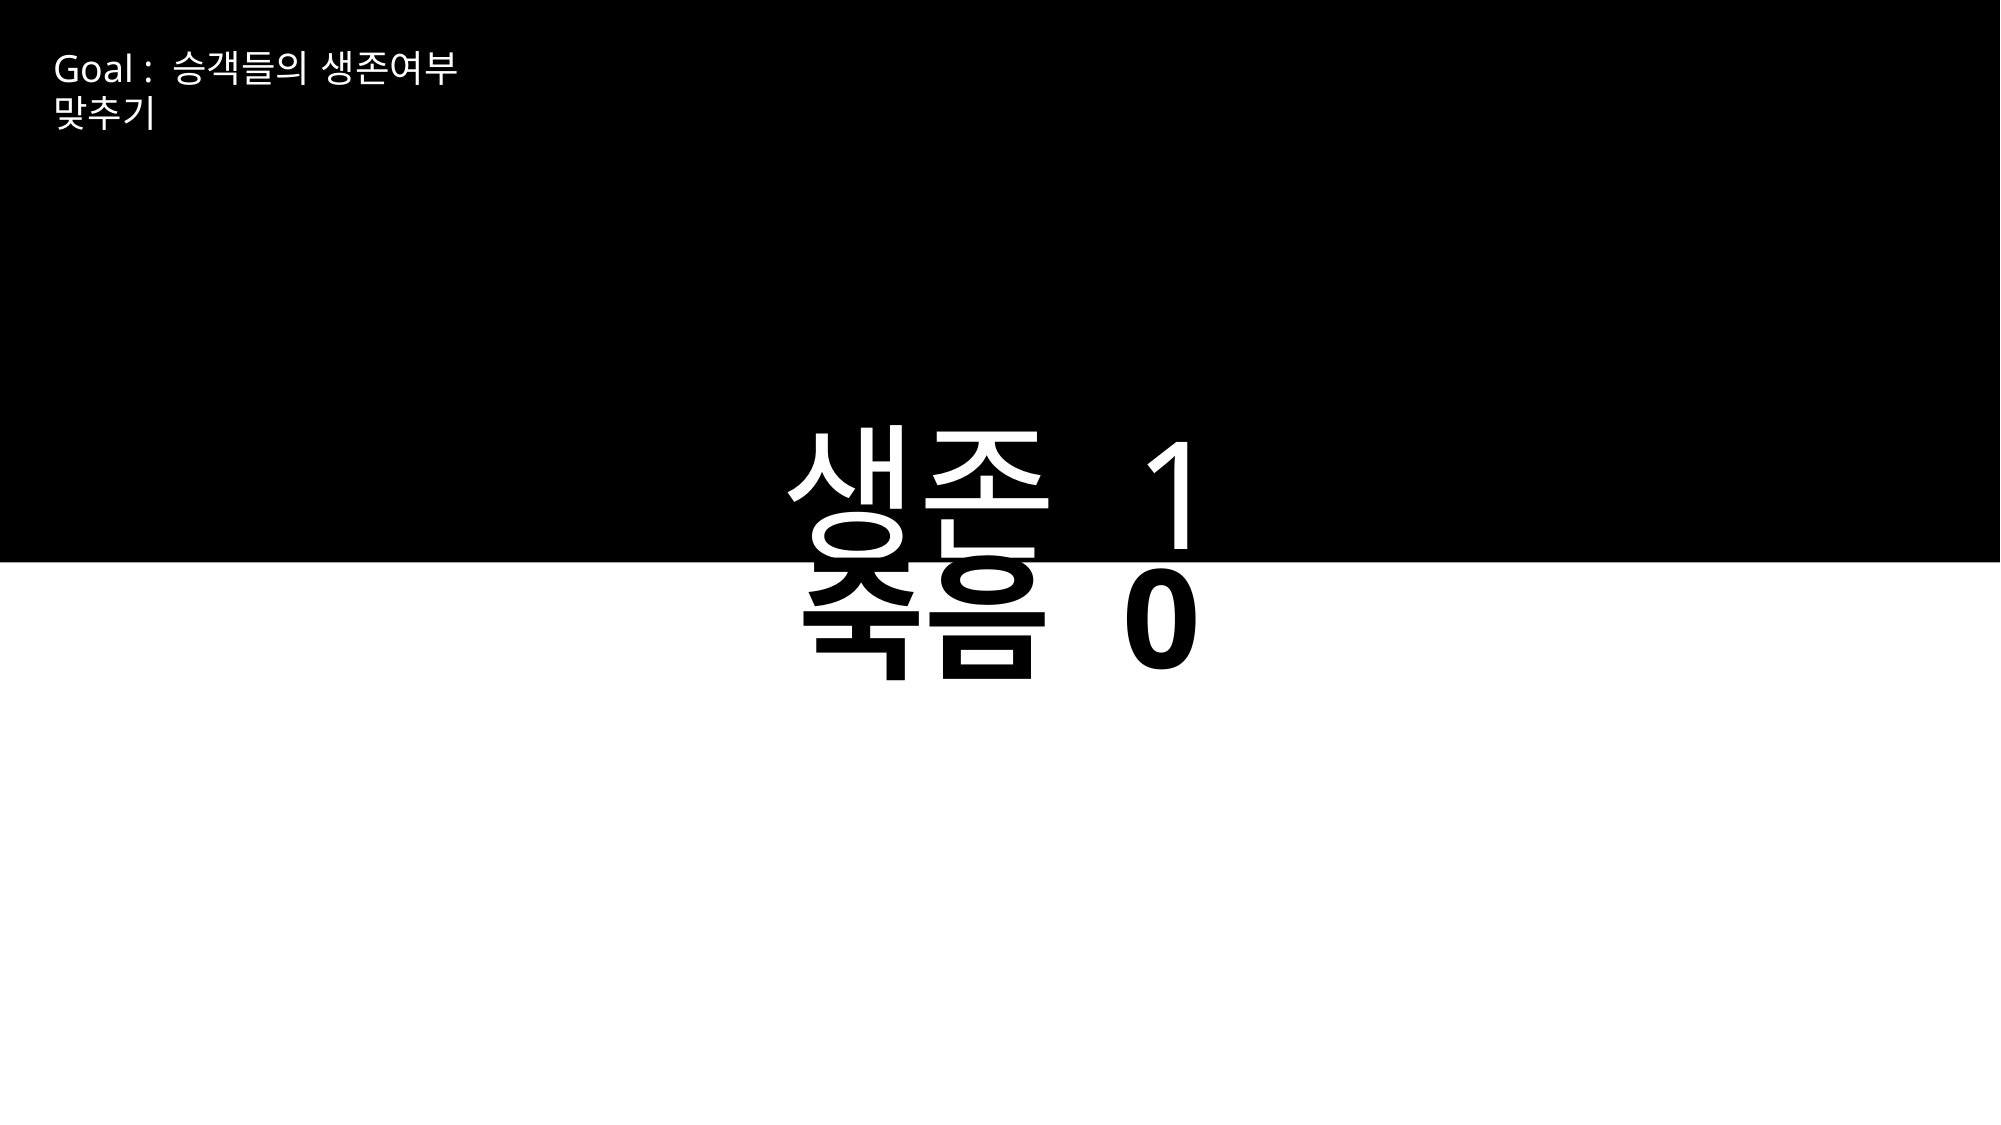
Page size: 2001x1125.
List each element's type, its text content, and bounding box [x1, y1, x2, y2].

text_box Goal : 승객들의 생존여부 맞추기 [38, 38, 545, 143]
text_box 죽음 0 [746, 524, 1254, 704]
text_box 생존 1 [746, 391, 1254, 524]
text_box [0, 0, 2000, 563]
